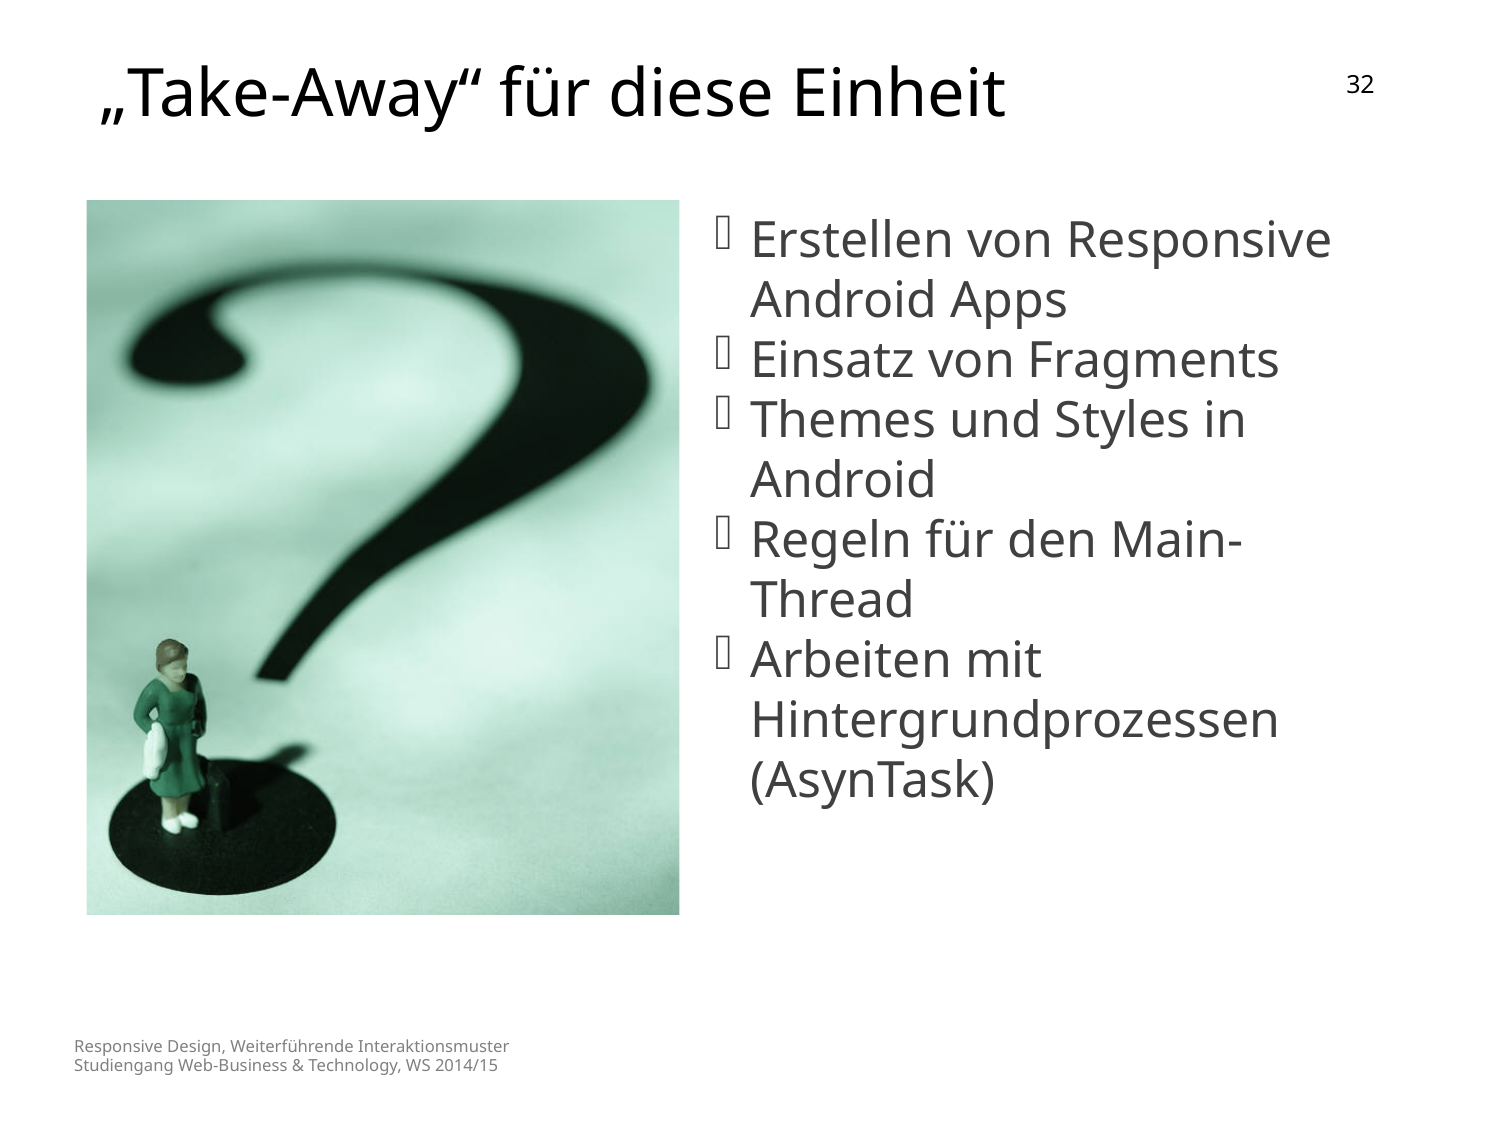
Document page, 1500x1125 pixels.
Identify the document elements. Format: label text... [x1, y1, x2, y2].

picture [86, 199, 680, 915]
text_box Erstellen von Responsive Android Apps Einsatz von Fragments Themes und Styles in Android Regeln für den Main-Thread Arbeiten mit Hintergrundprozessen (AsynTask) [699, 199, 1350, 988]
text_box Responsive Design, Weiterführende Interaktionsmuster [74, 1025, 1106, 1066]
text_box „Take-Away“ für diese Einheit [99, 50, 1350, 138]
